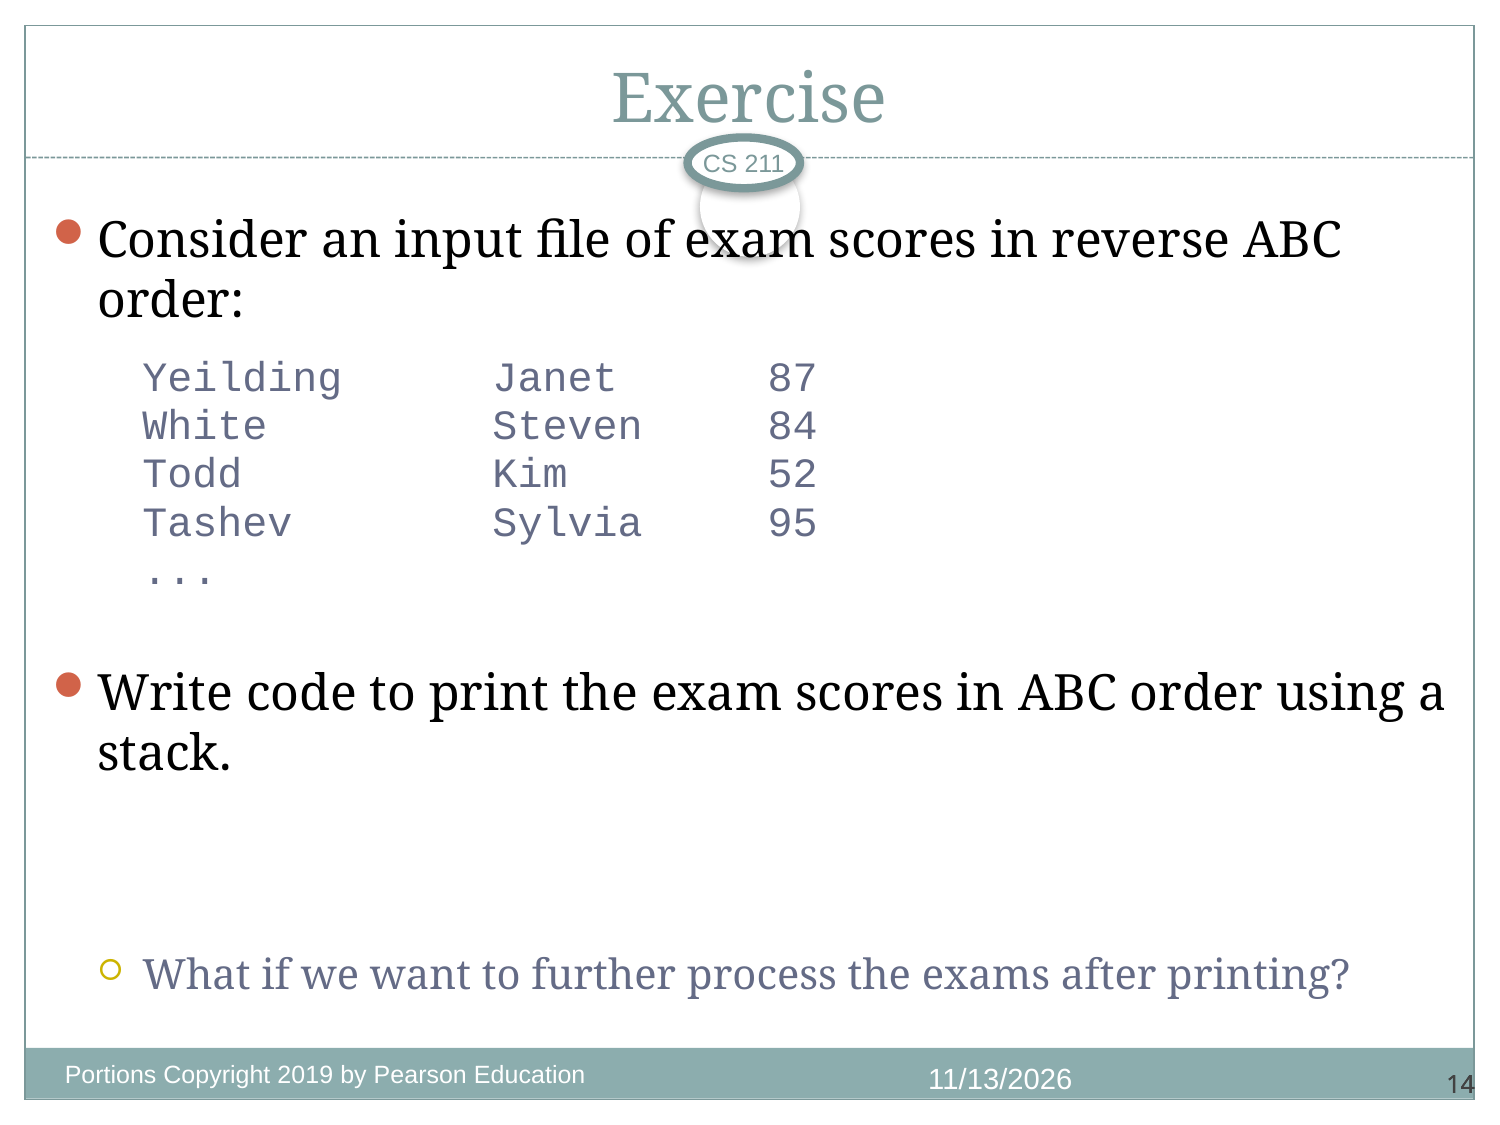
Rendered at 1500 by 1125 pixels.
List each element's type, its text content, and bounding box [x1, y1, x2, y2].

slide_number CS 211 [675, 137, 813, 188]
footer Portions Copyright 2019 by Pearson Education [50, 1051, 663, 1112]
list Consider an input file of exam scores in reverse ABC order: Yeilding Janet 87 White Steven 84 Todd Kim 52 Tashev Sylvia 95 ... Write code to print the exam scores in ABC order using a stack. What if we want to further process the exams after printing? [37, 200, 1463, 1038]
title Exercise [49, 37, 1450, 144]
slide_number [837, 1052, 1088, 1113]
